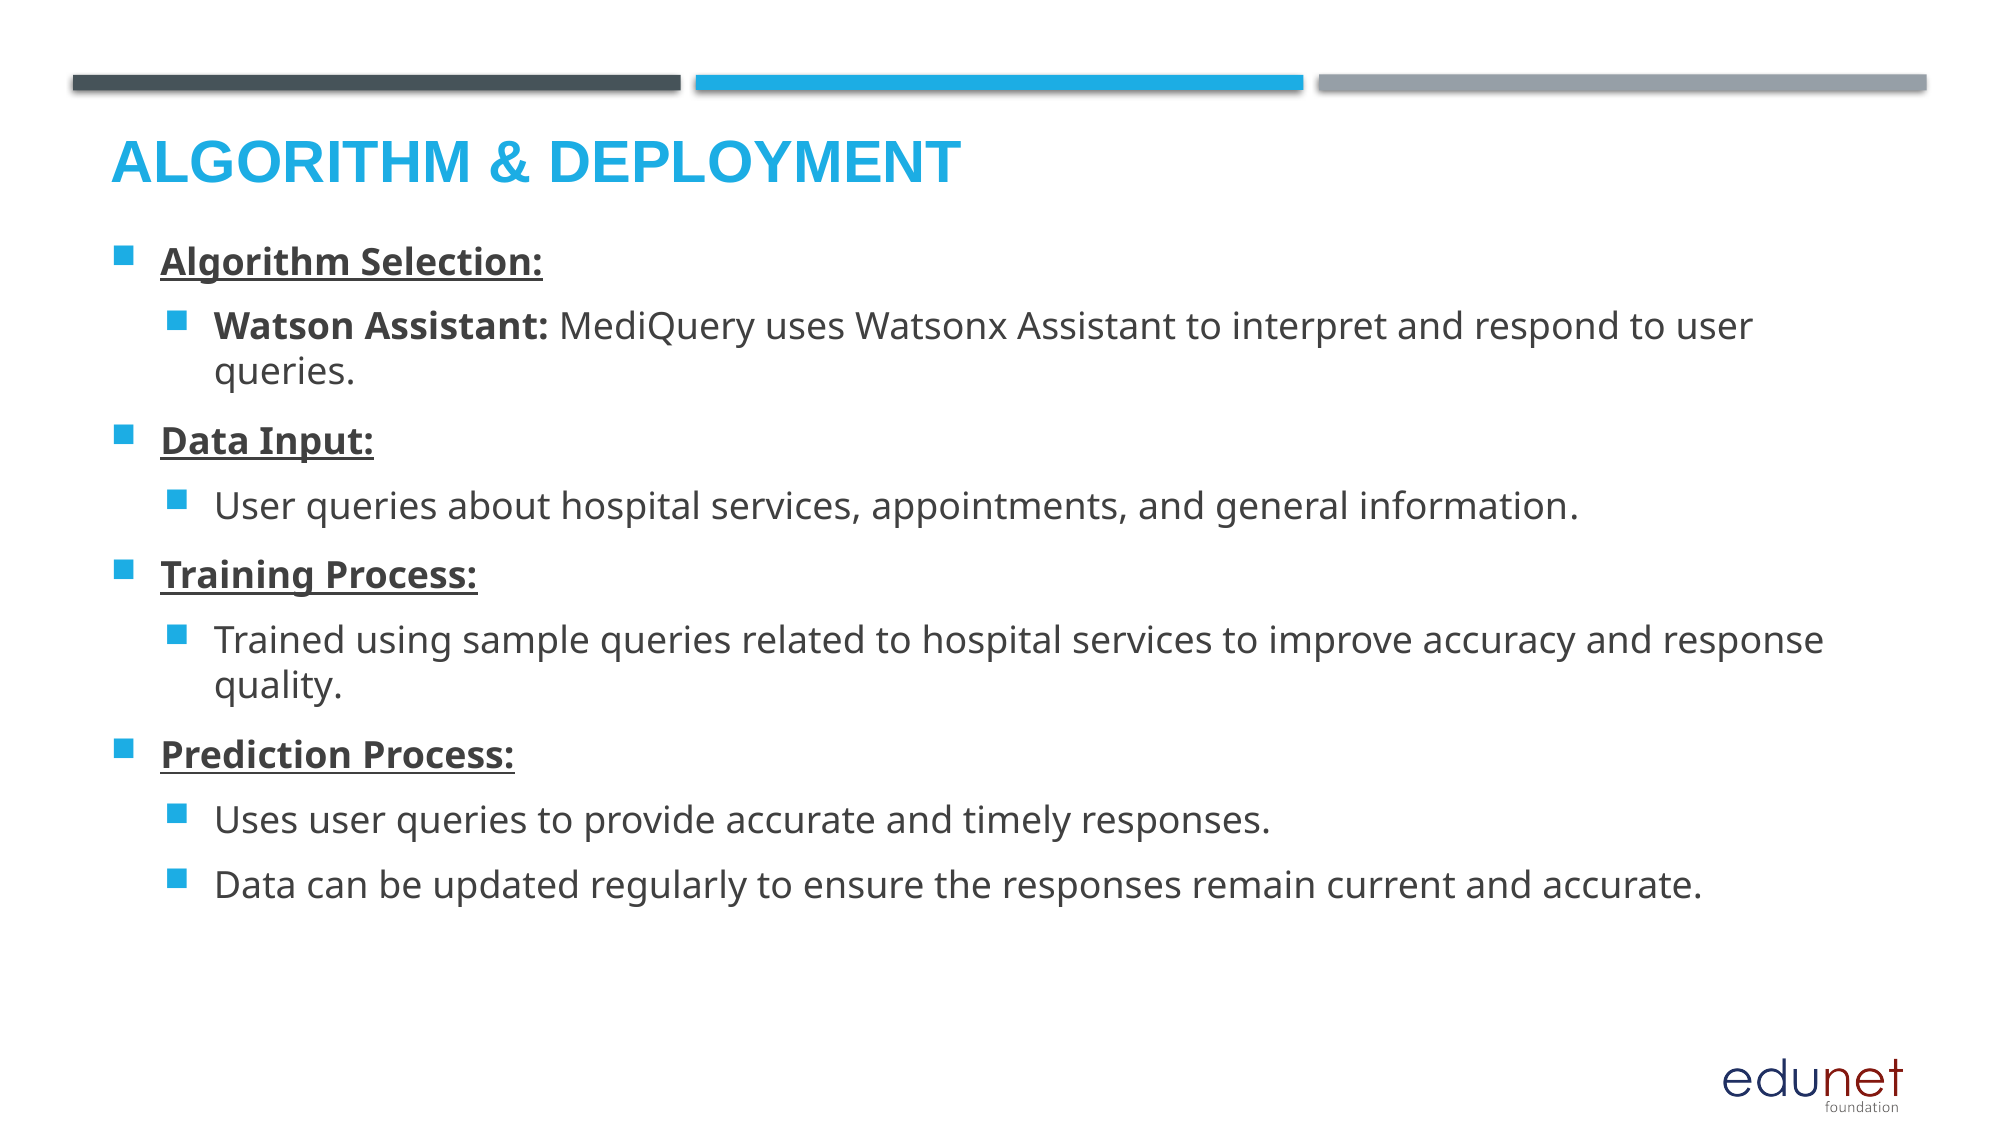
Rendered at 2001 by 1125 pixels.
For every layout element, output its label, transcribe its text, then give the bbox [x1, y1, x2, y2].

title Algorithm & Deployment [95, 115, 1905, 158]
picture [1719, 1056, 1905, 1116]
list Algorithm Selection: Watson Assistant: MediQuery uses Watsonx Assistant to interpret and respond to user queries. Data Input: User queries about hospital services, appointments, and general information. Training Process: Trained using sample queries related to hospital services to improve accuracy and response quality. Prediction Process: Uses user queries to provide accurate and timely responses. Data can be updated regularly to ensure the responses remain current and accurate. [95, 158, 1905, 926]
